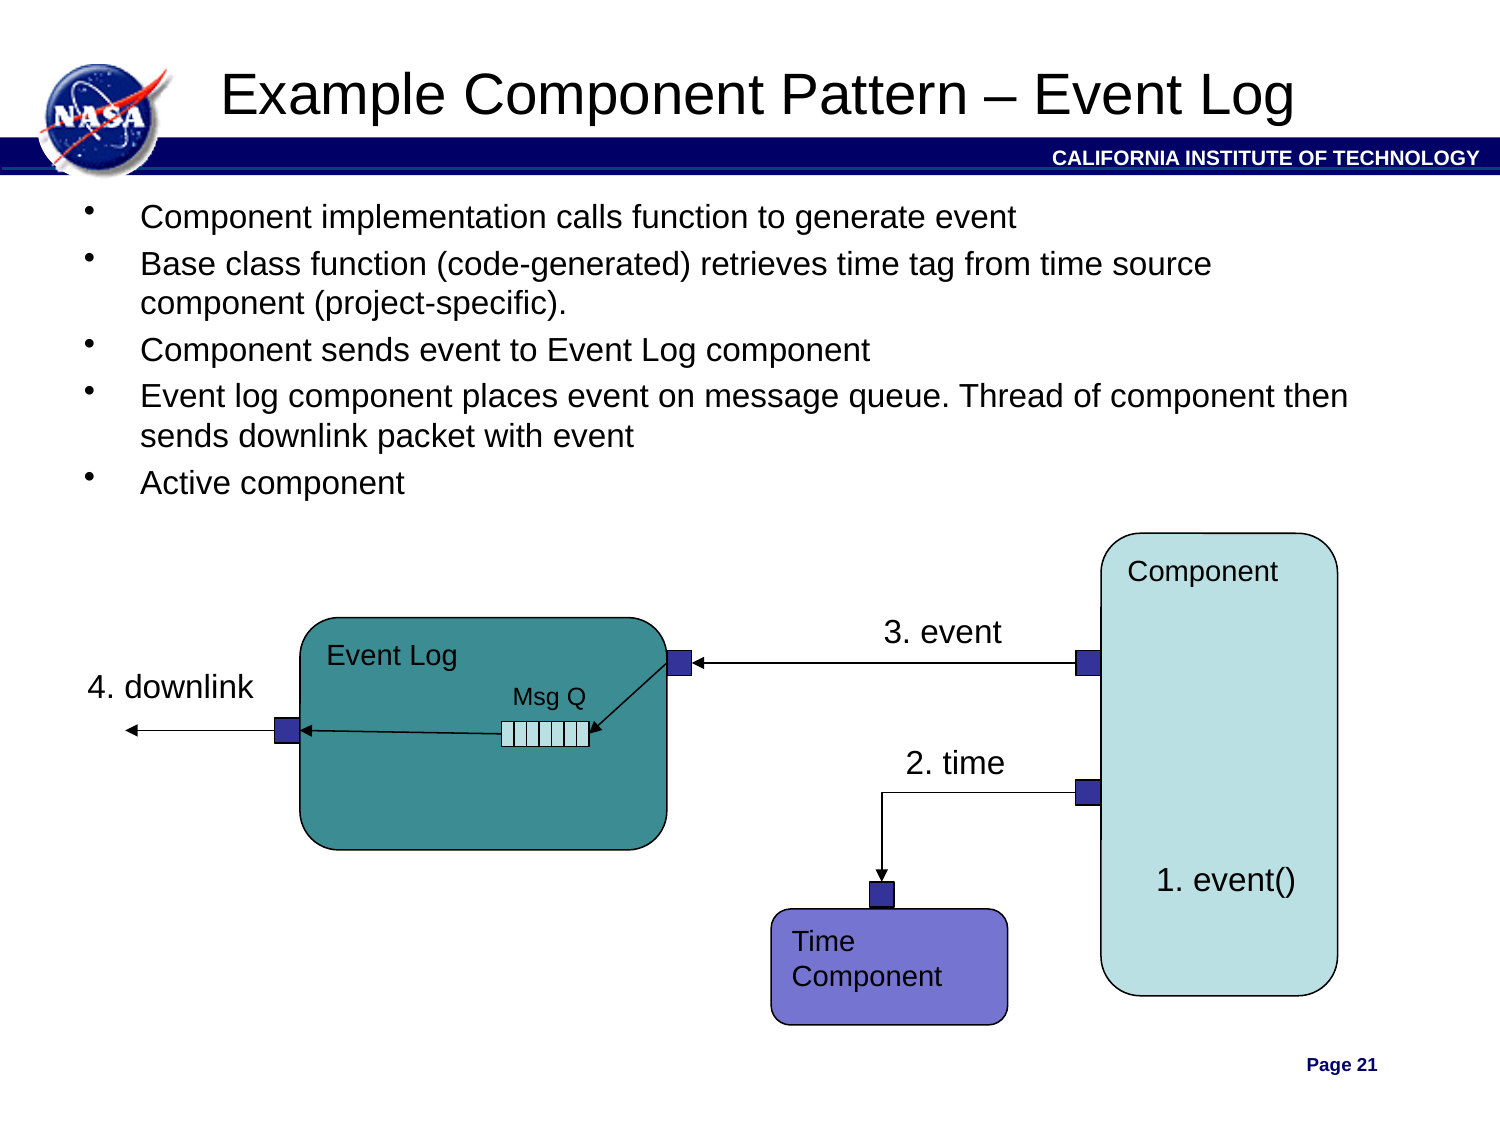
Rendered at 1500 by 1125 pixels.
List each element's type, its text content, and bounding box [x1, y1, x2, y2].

slide_number Page 21 [1071, 1044, 1394, 1085]
text_box [869, 881, 895, 907]
text_box Event Log [299, 617, 667, 729]
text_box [588, 662, 667, 735]
text_box [1075, 780, 1101, 806]
text_box [551, 721, 563, 747]
text_box [666, 650, 692, 676]
text_box [526, 721, 538, 747]
text_box [513, 721, 526, 747]
text_box [501, 721, 513, 747]
text_box 1. event() [1141, 851, 1313, 906]
title Example Component Pattern – Event Log [165, 64, 1353, 120]
picture [39, 64, 177, 182]
text_box [538, 721, 551, 747]
text_box Msg Q [497, 672, 583, 718]
text_box Event Log [299, 740, 667, 850]
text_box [299, 730, 502, 734]
text_box [1075, 650, 1101, 676]
text_box 3. event [868, 602, 1025, 658]
list Component implementation calls function to generate event Base class function (code-generated) retrieves time tag from time source component (project-specific). Component sends event to Event Log component Event log component places event on message queue. Thread of component then sends downlink packet with event Active component [68, 187, 1395, 526]
text_box [563, 721, 576, 747]
text_box [576, 721, 589, 747]
text_box Time Component [771, 908, 1008, 1025]
text_box 4. downlink [72, 657, 275, 713]
text_box [274, 717, 300, 743]
text_box Component [1100, 533, 1338, 996]
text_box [881, 792, 1076, 883]
text_box 2. time [890, 733, 1047, 789]
